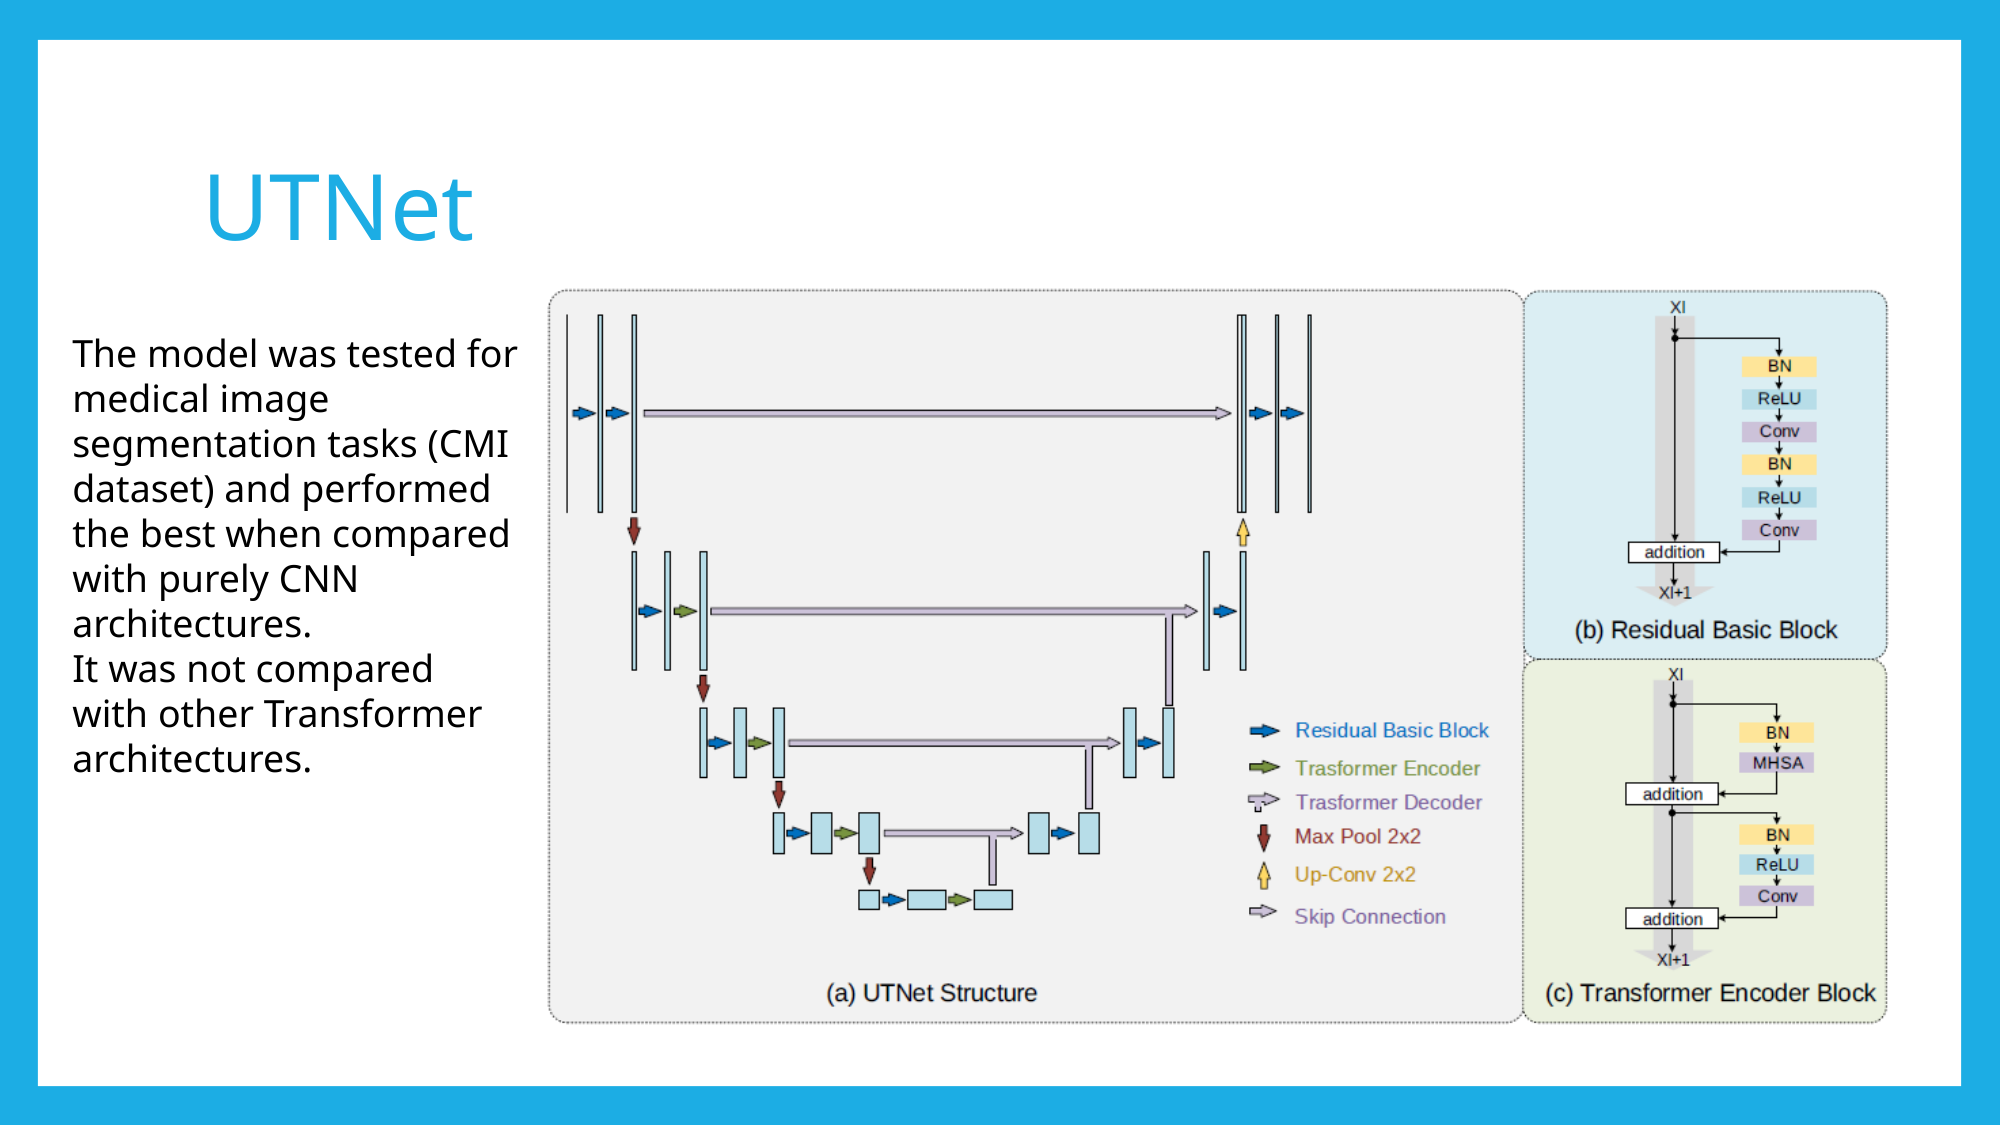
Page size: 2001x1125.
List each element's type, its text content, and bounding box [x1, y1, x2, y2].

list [533, 282, 1902, 1034]
text_box The model was tested for medical image segmentation tasks (CMI dataset) and performed the best when compared with purely CNN architectures. It was not compared with other Transformer architectures. [57, 322, 528, 788]
title UTNet [187, 99, 1808, 322]
